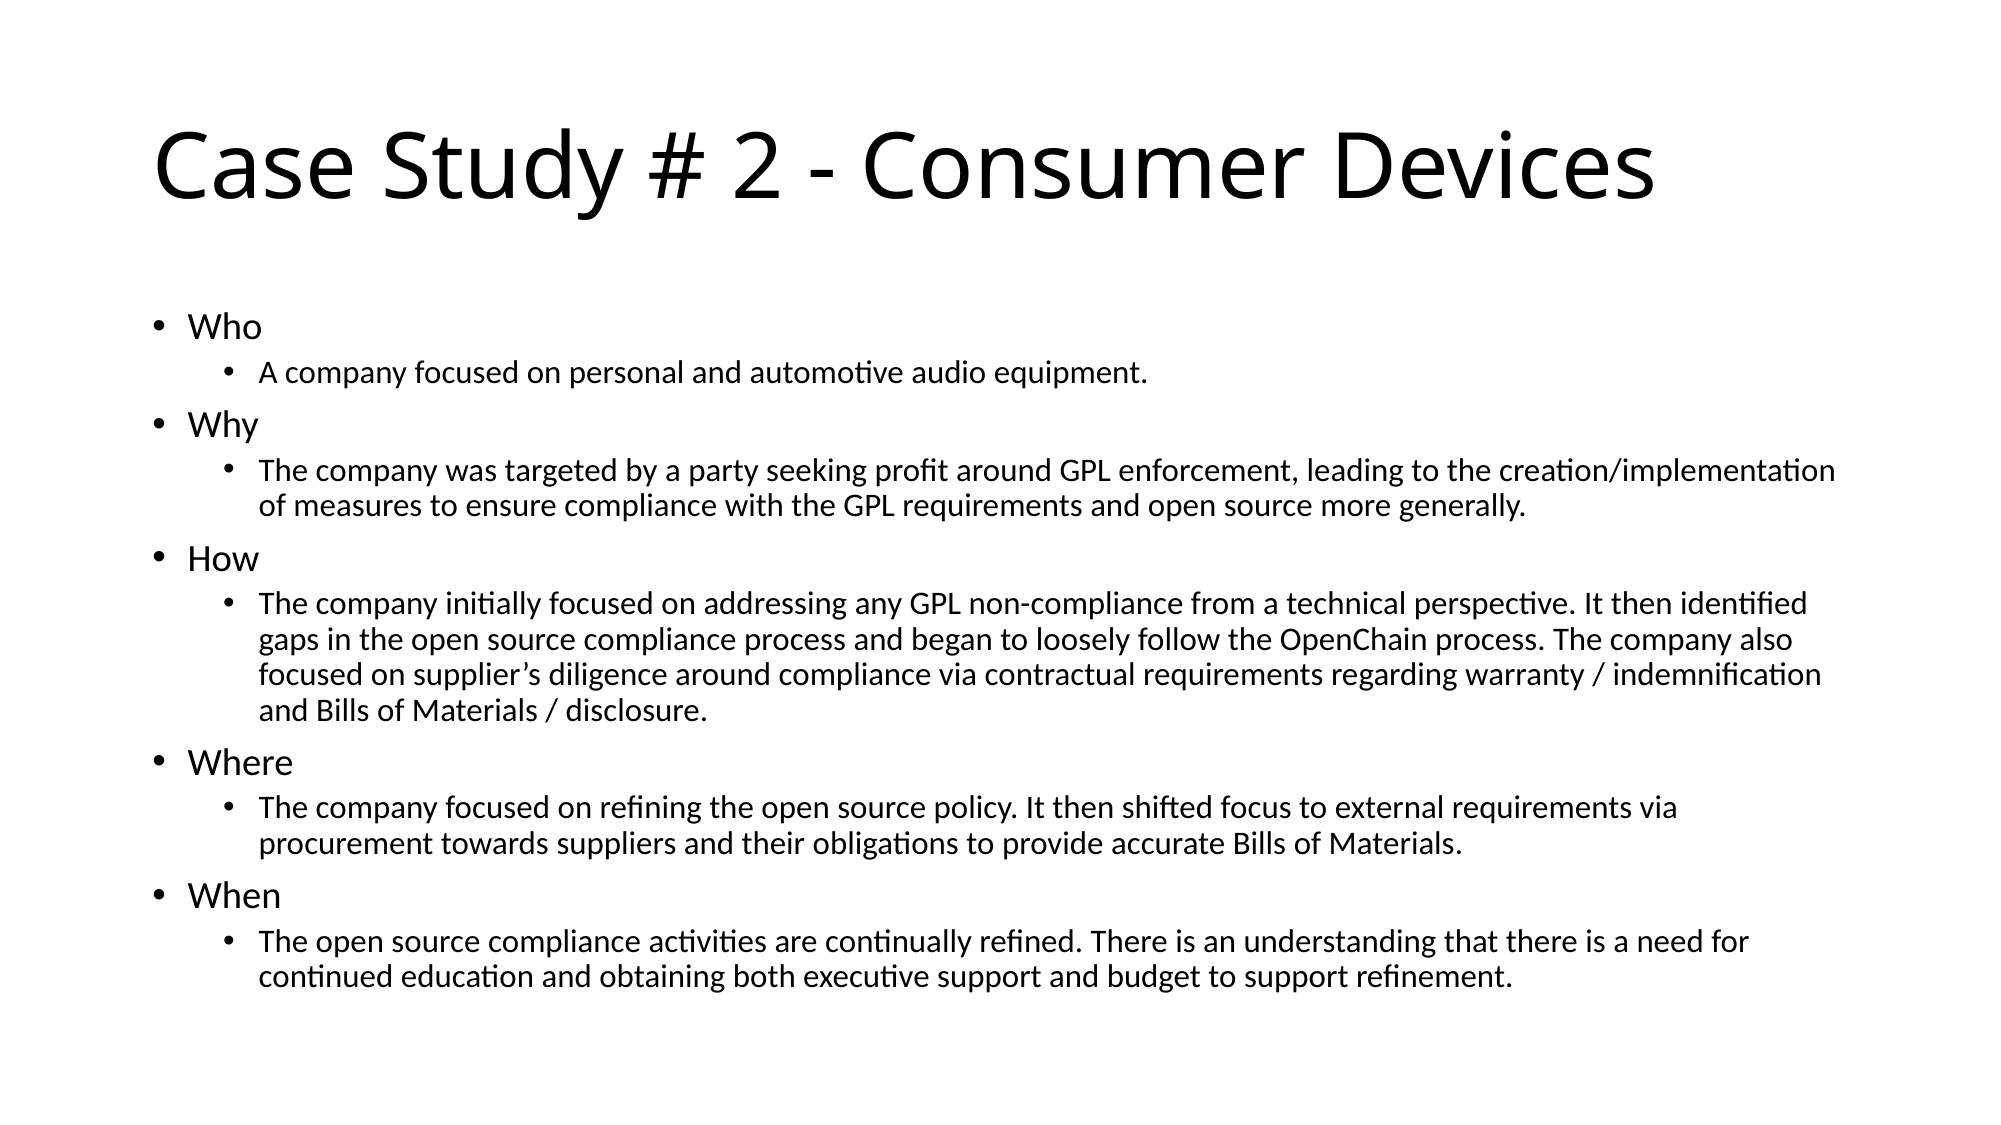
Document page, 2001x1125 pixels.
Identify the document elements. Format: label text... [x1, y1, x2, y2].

list Who A company focused on personal and automotive audio equipment. Why The company was targeted by a party seeking profit around GPL enforcement, leading to the creation/implementation of measures to ensure compliance with the GPL requirements and open source more generally. How The company initially focused on addressing any GPL non-compliance from a technical perspective. It then identified gaps in the open source compliance process and began to loosely follow the OpenChain process. The company also focused on supplier’s diligence around compliance via contractual requirements regarding warranty / indemnification and Bills of Materials / disclosure. Where The company focused on refining the open source policy. It then shifted focus to external requirements via procurement towards suppliers and their obligations to provide accurate Bills of Materials. When The open source compliance activities are continually refined. There is an understanding that there is a need for continued education and obtaining both executive support and budget to support refinement. [137, 299, 1863, 1014]
title Case Study # 2 - Consumer Devices [137, 59, 1863, 278]
